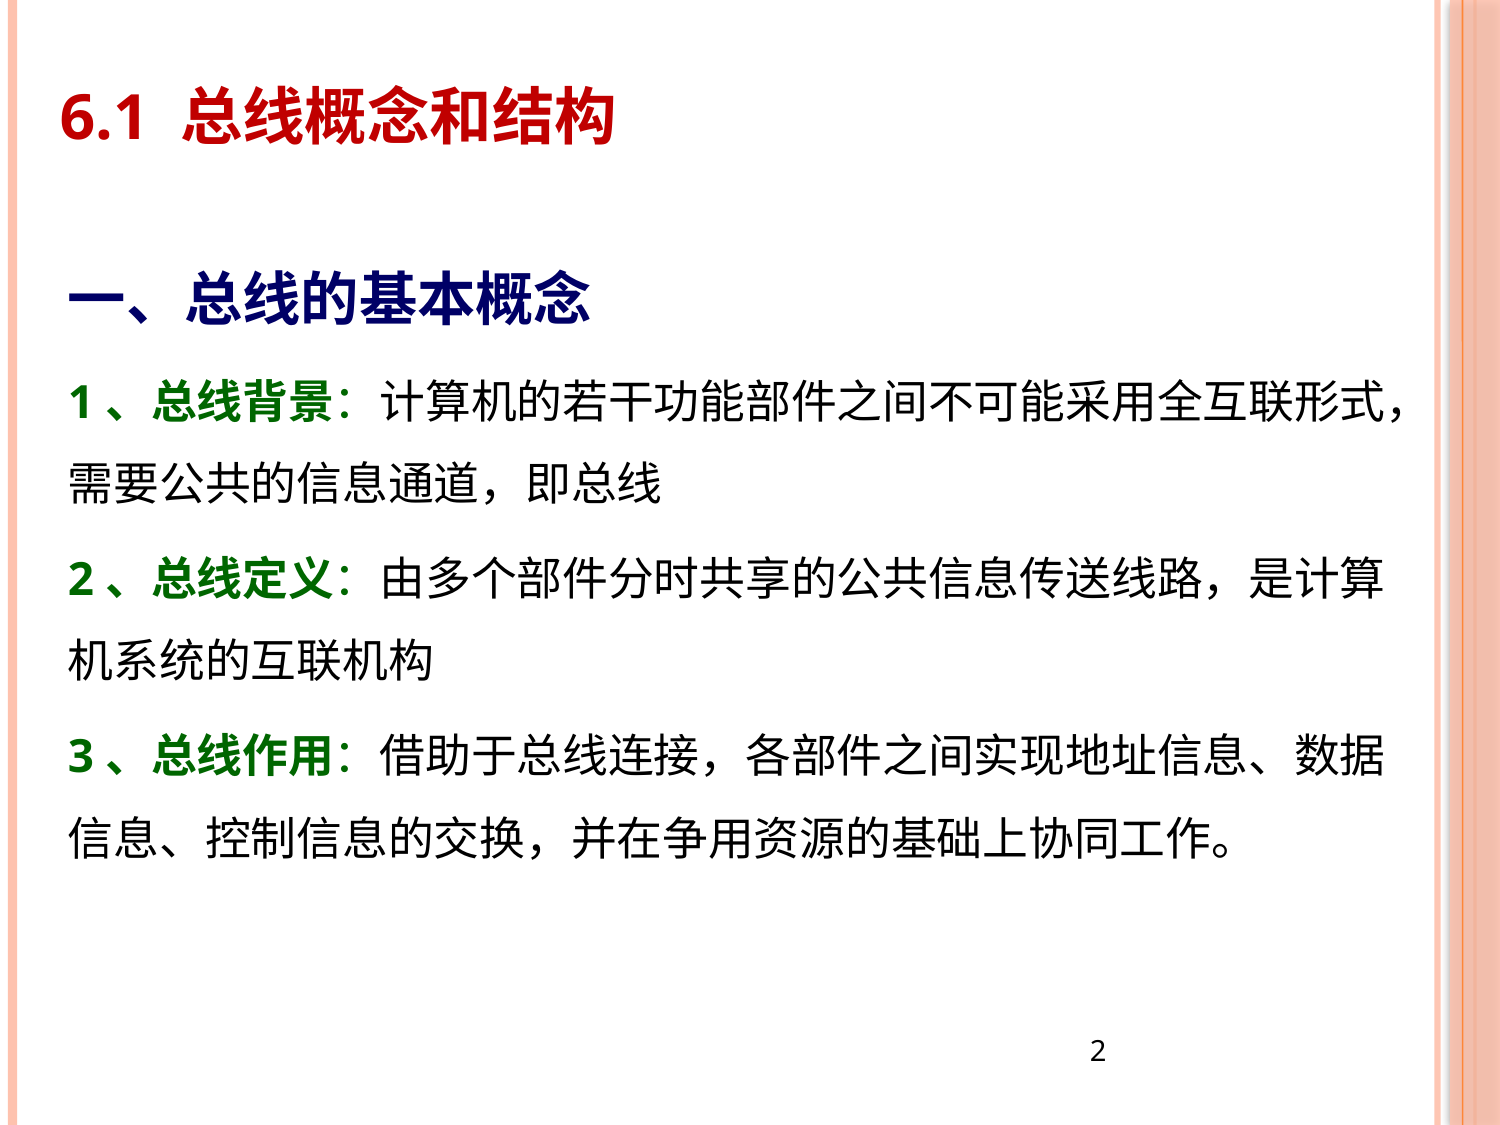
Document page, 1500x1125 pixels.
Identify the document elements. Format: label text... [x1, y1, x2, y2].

text_box 6.1 总线概念和结构 [44, 20, 1270, 209]
slide_number 2 [1074, 1025, 1425, 1100]
list 一、总线的基本概念 1、总线背景：计算机的若干功能部件之间不可能采用全互联形式，需要公共的信息通道，即总线 2、总线定义：由多个部件分时共享的公共信息传送线路，是计算机系统的互联机构 3、总线作用：借助于总线连接，各部件之间实现地址信息、数据信息、控制信息的交换，并在争用资源的基础上协同工作。 [53, 219, 1412, 1000]
